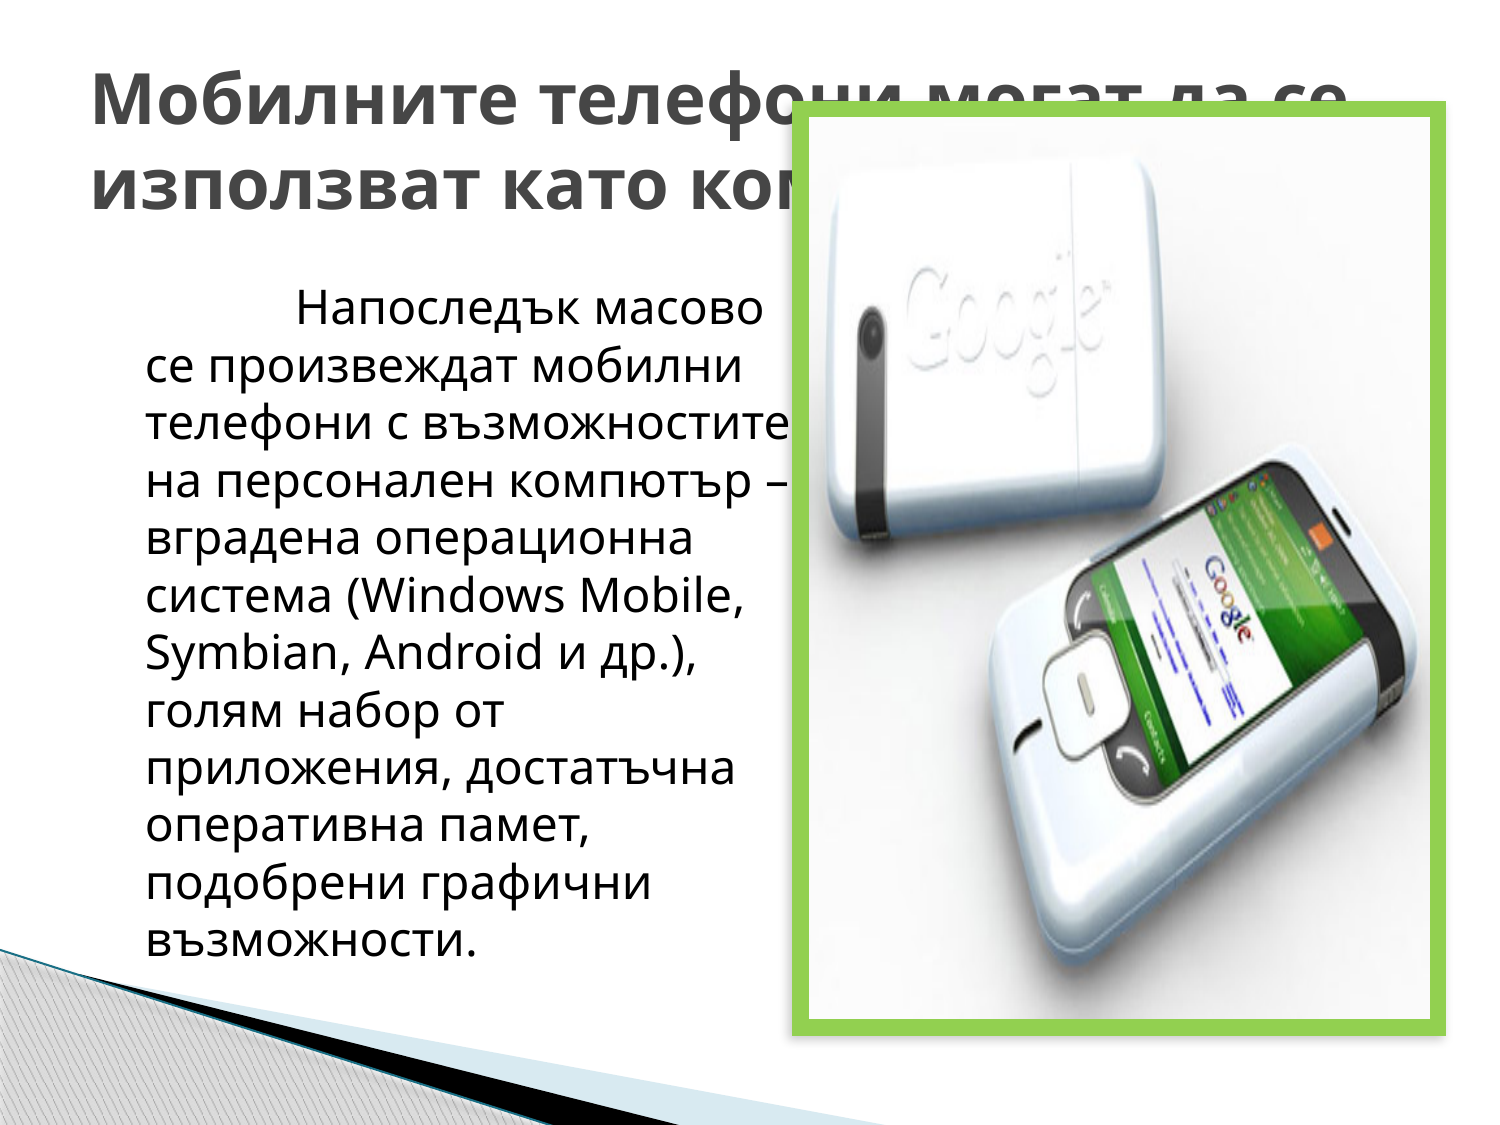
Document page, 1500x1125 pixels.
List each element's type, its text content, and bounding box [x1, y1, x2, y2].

list Напоследък масово се произвеждат мобилни телефони с възможностите на персонален компютър – вградена операционна система (Windows Mobile, Symbian, Android и др.), голям набор от приложения, достатъчна оперативна памет, подобрени графични възможности. [70, 269, 783, 1036]
picture [808, 116, 1430, 1020]
title Мобилните телефони могат да се използват като компютри... [75, 45, 1425, 233]
